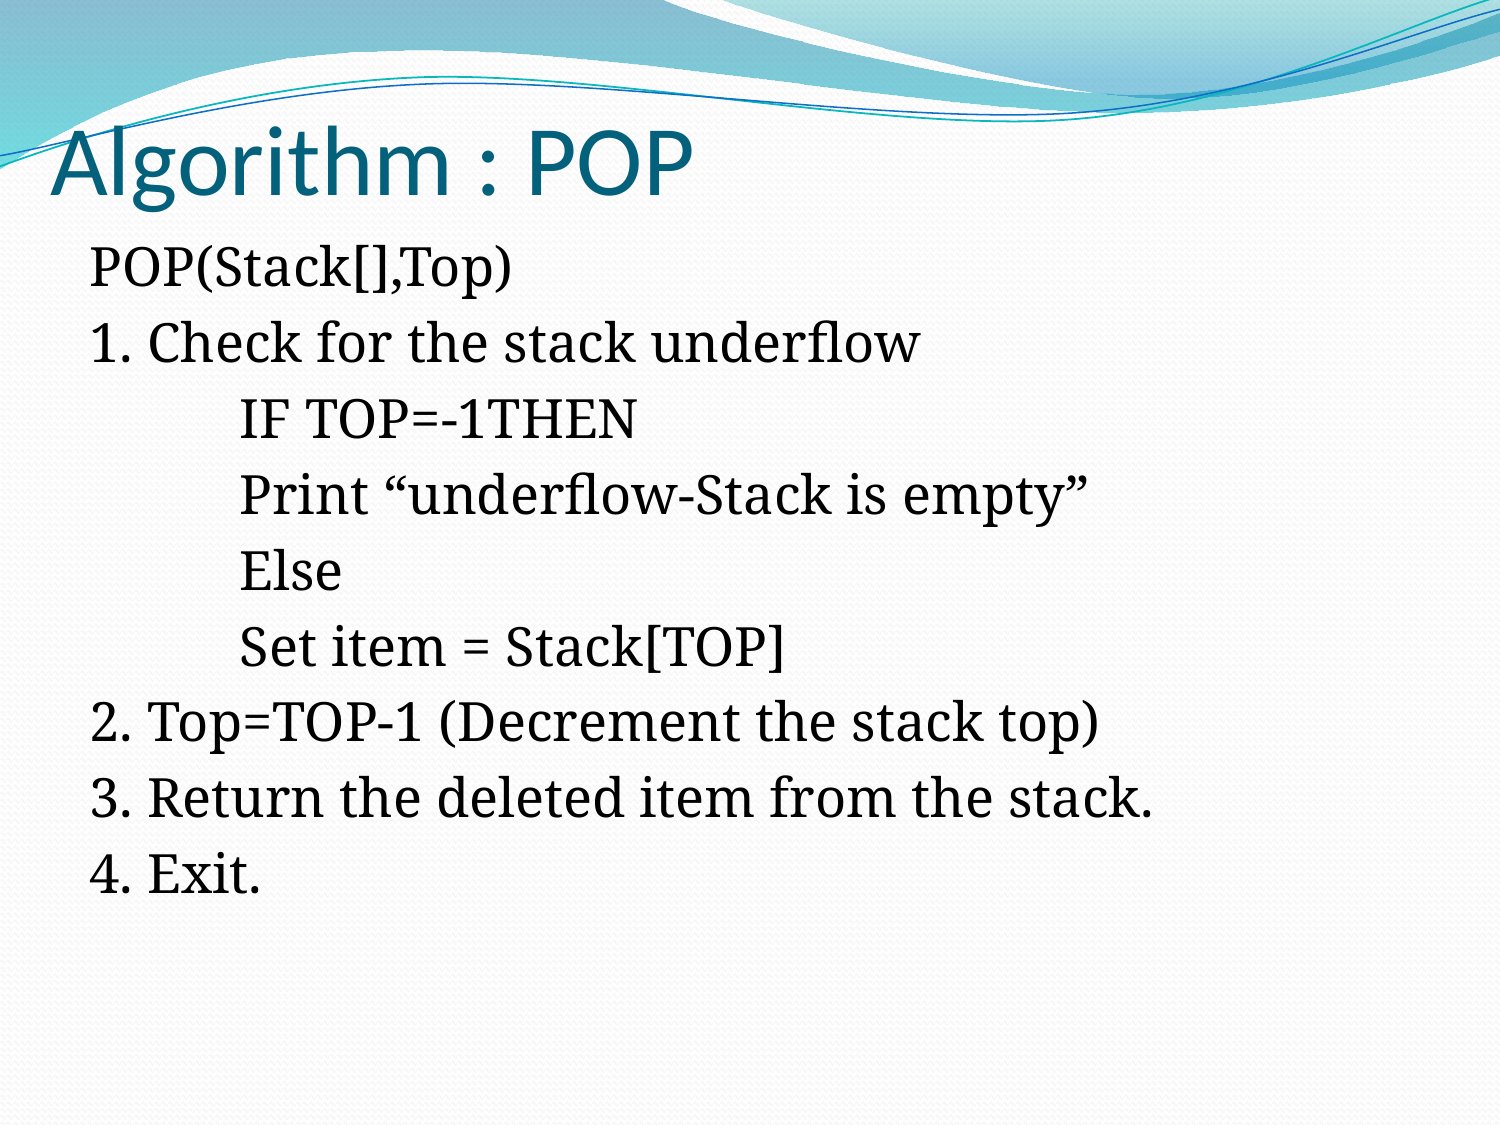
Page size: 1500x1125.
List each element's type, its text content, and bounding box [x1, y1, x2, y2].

list POP(Stack[],Top) 1. Check for the stack underflow IF TOP=-1THEN Print “underflow-Stack is empty” Else Set item = Stack[TOP] 2. Top=TOP-1 (Decrement the stack top) 3. Return the deleted item from the stack. 4. Exit. [75, 224, 1425, 1038]
title Algorithm : POP [50, 87, 1400, 216]
